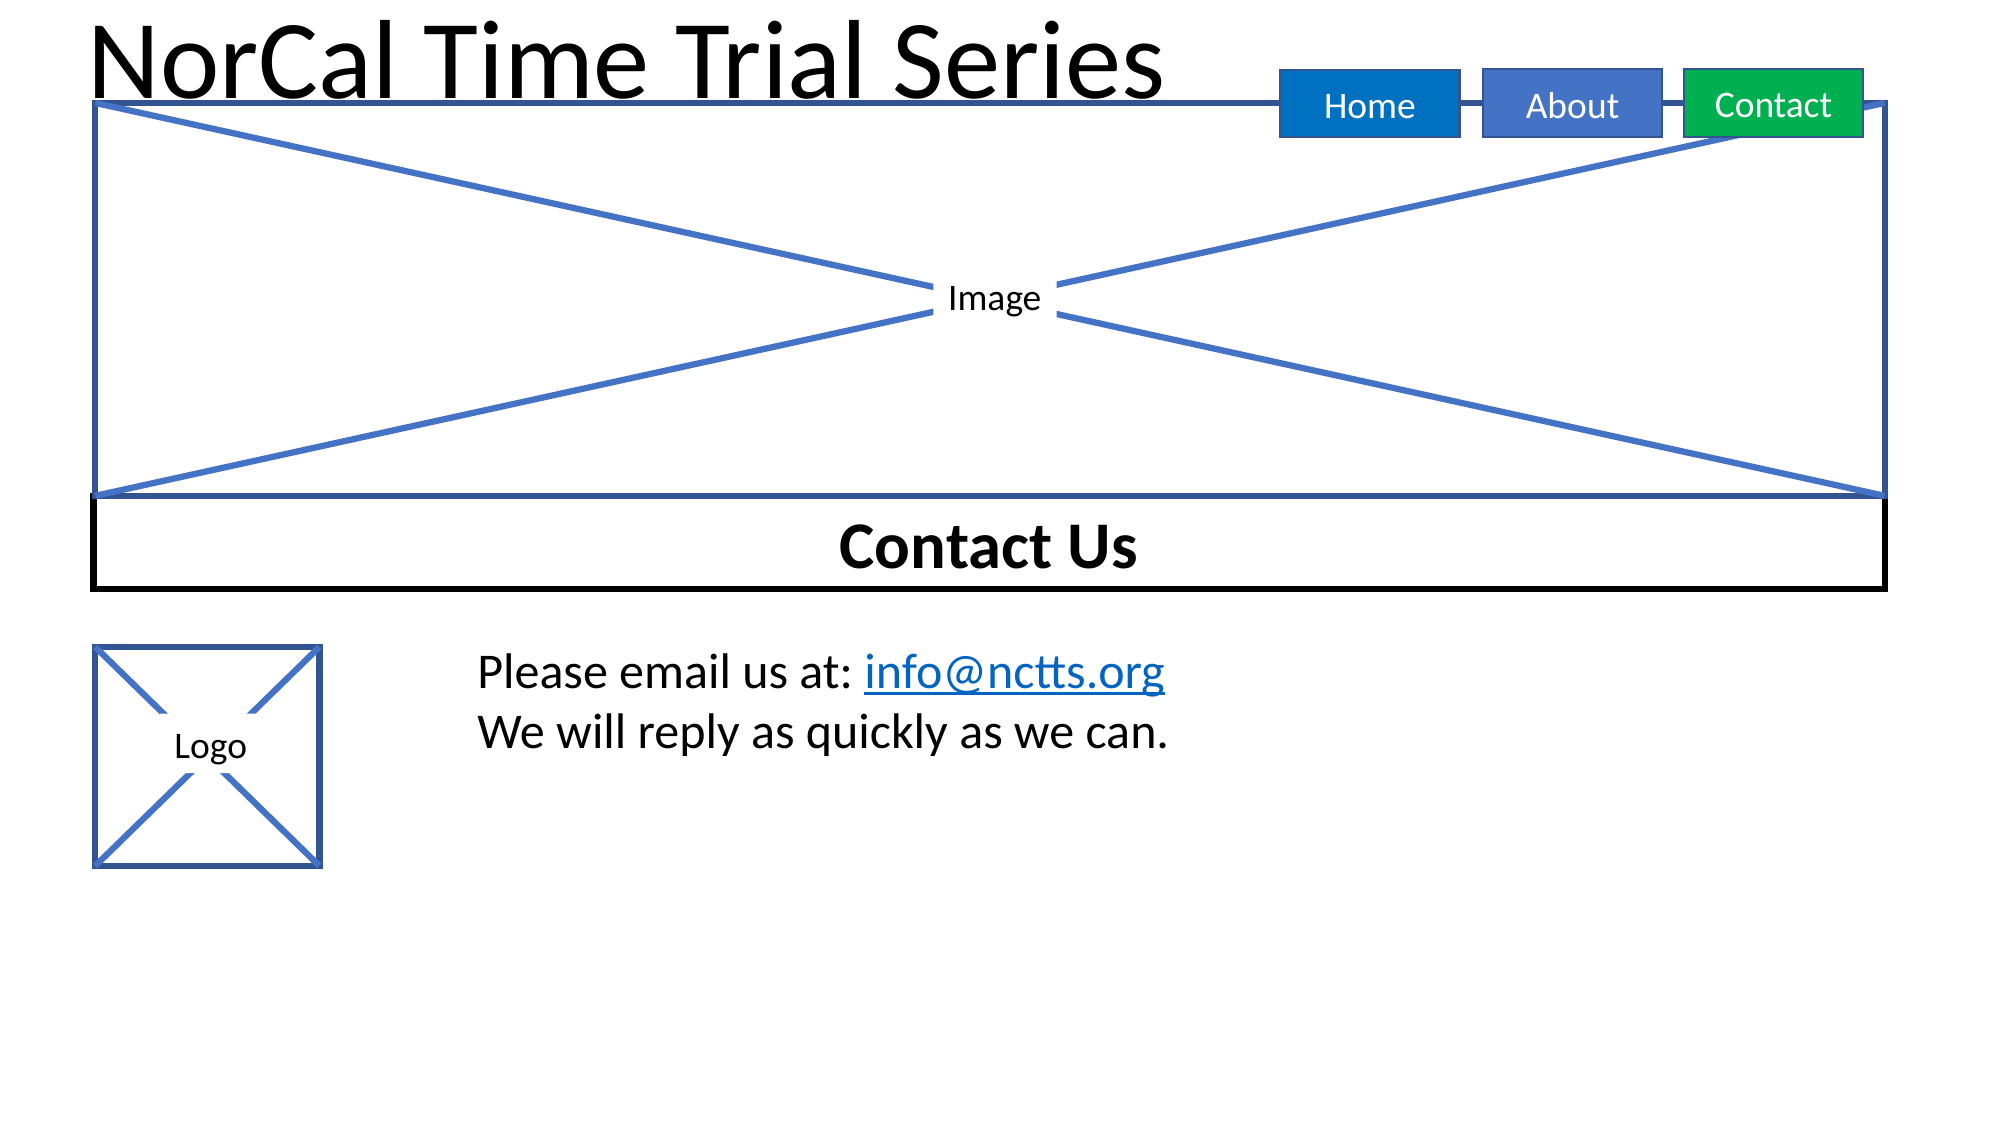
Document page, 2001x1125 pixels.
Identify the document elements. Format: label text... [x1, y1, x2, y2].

text_box About [1482, 68, 1663, 102]
text_box Please email us at: info@nctts.org We will reply as quickly as we can. [462, 630, 1192, 766]
text_box Contact [1683, 68, 1864, 102]
text_box NorCal Time Trial Series [72, 0, 1182, 129]
text_box Contact Us [93, 499, 1886, 590]
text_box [95, 102, 1885, 496]
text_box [95, 647, 320, 866]
text_box Home [1279, 69, 1461, 102]
